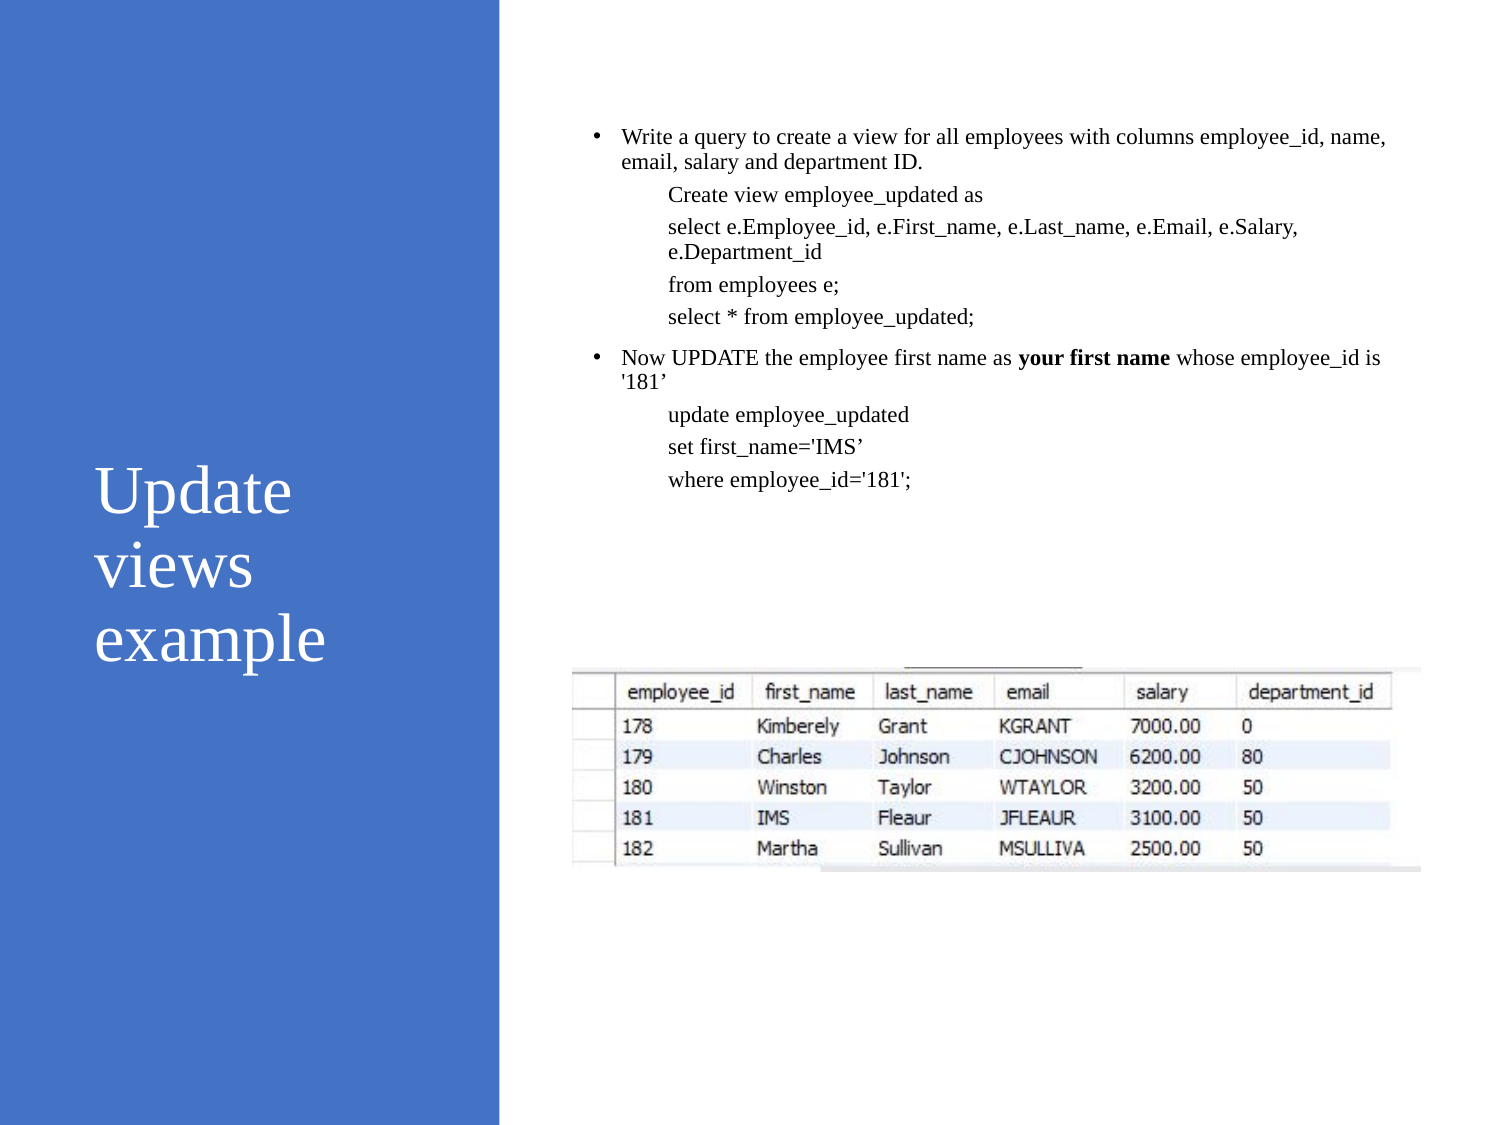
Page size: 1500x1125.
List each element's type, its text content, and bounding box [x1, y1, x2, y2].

picture [572, 667, 1421, 872]
list Write a query to create a view for all employees with columns employee_id, name, email, salary and department ID. Create view employee_updated as select e.Employee_id, e.First_name, e.Last_name, e.Email, e.Salary, e.Department_id from employees e; select * from employee_updated; Now UPDATE the employee first name as your first name whose employee_id is '181’ update employee_updated set first_name='IMS’ where employee_id='181'; [578, 104, 1421, 513]
title Update views example [79, 104, 461, 1026]
text_box [0, 0, 500, 1125]
